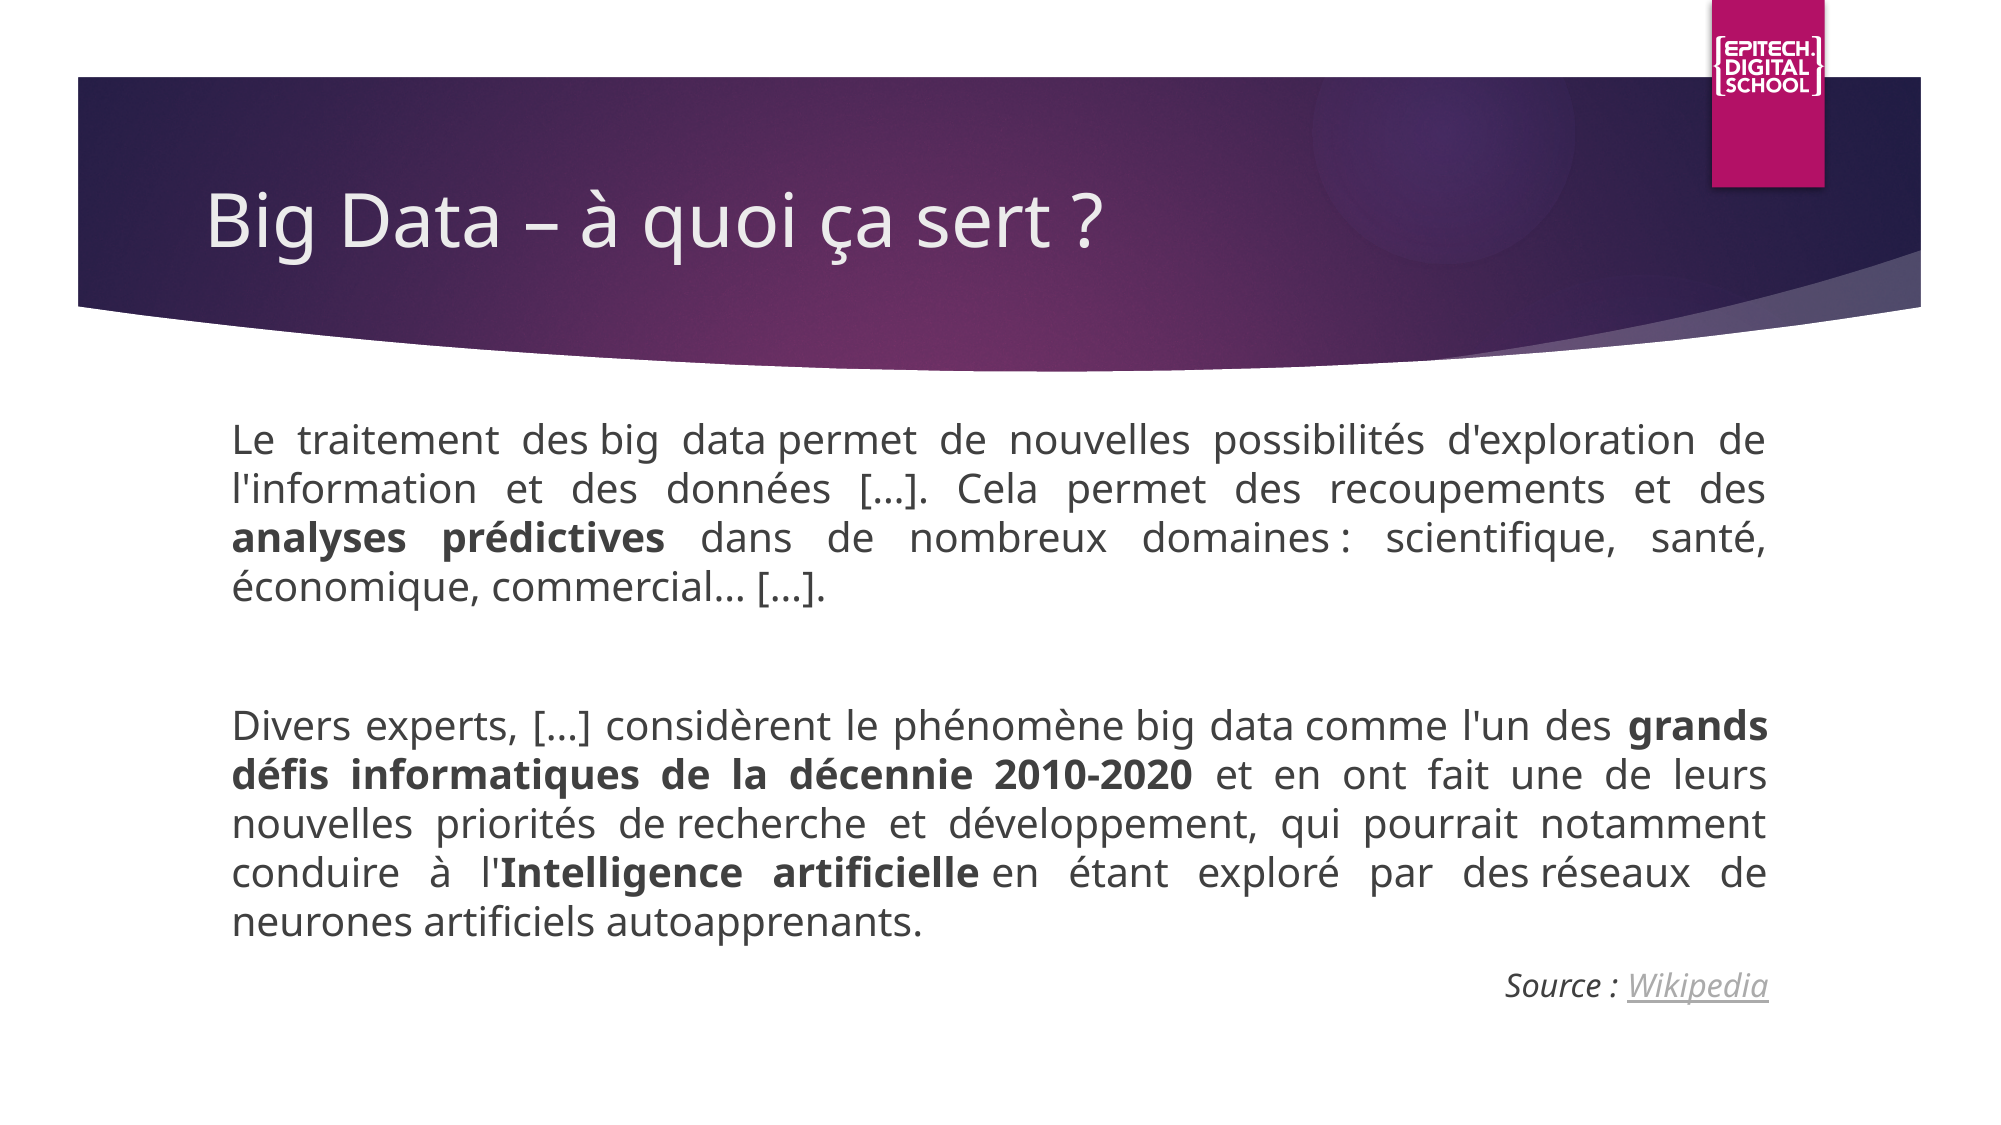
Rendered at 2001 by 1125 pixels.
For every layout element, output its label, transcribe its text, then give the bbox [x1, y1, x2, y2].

picture [1711, 35, 1825, 97]
list Le traitement des big data permet de nouvelles possibilités d'exploration de l'information et des données […]. Cela permet des recoupements et des analyses prédictives dans de nombreux domaines : scientifique, santé, économique, commercial… […]. Divers experts, […] considèrent le phénomène big data comme l'un des grands défis informatiques de la décennie 2010-2020 et en ont fait une de leurs nouvelles priorités de recherche et développement, qui pourrait notamment conduire à l'Intelligence artificielle en étant exploré par des réseaux de neurones artificiels autoapprenants. Source : Wikipedia [216, 406, 1784, 1023]
title Big Data – à quoi ça sert ? [189, 159, 1627, 276]
